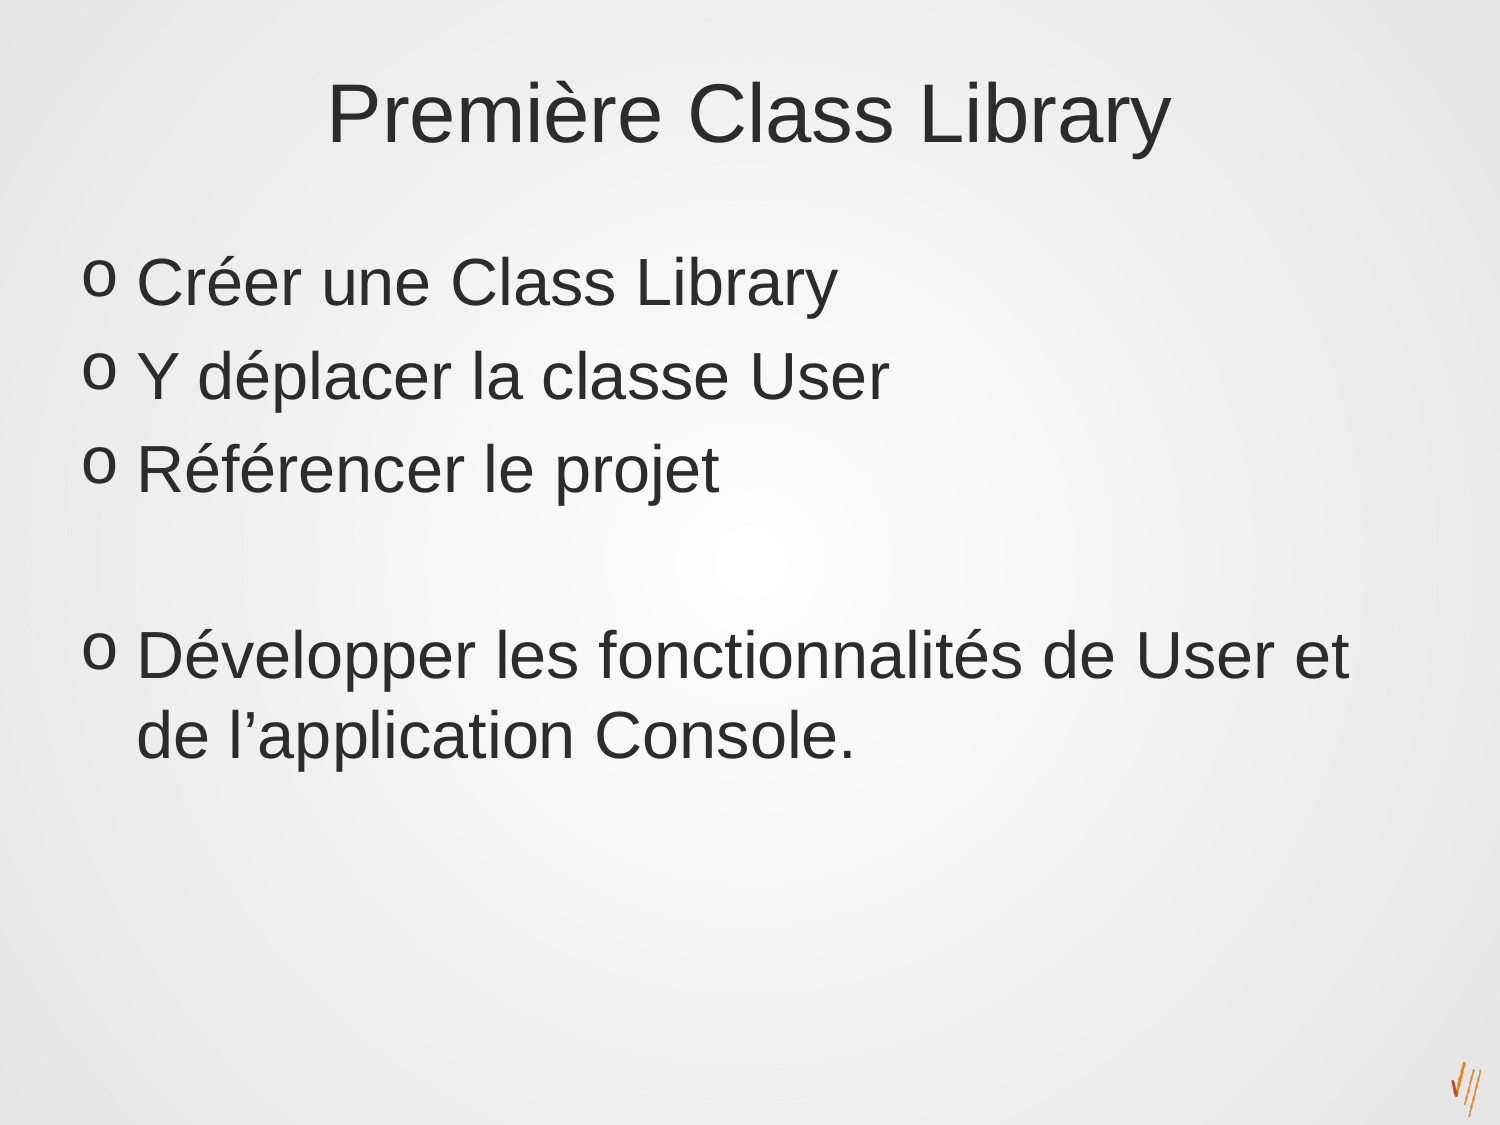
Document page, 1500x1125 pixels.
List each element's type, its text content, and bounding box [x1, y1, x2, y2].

picture [1435, 1058, 1498, 1121]
list Créer une Class Library Y déplacer la classe User Référencer le projet Développer les fonctionnalités de User et de l’application Console. [64, 231, 1447, 1047]
title Première Class Library [64, 30, 1436, 180]
